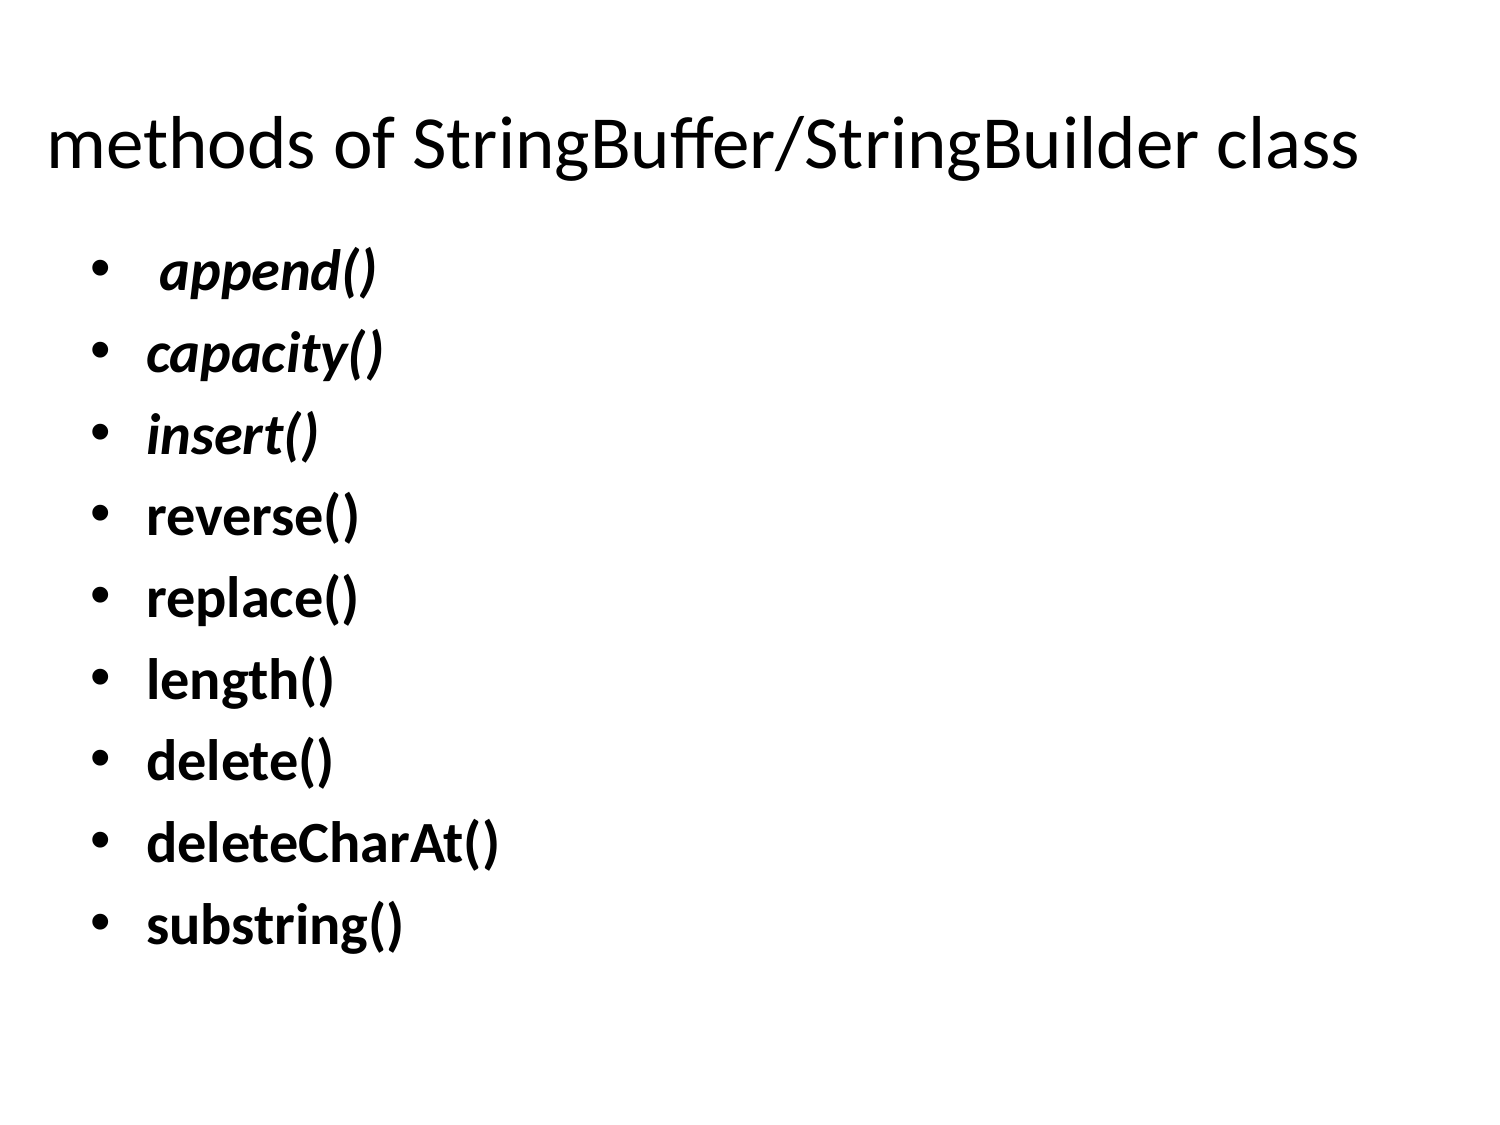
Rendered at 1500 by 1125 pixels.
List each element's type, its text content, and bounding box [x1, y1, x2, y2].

list append() capacity() insert() reverse() replace() length() delete() deleteCharAt() substring() [75, 224, 1425, 1005]
title methods of StringBuffer/StringBuilder class [0, 45, 1425, 233]
